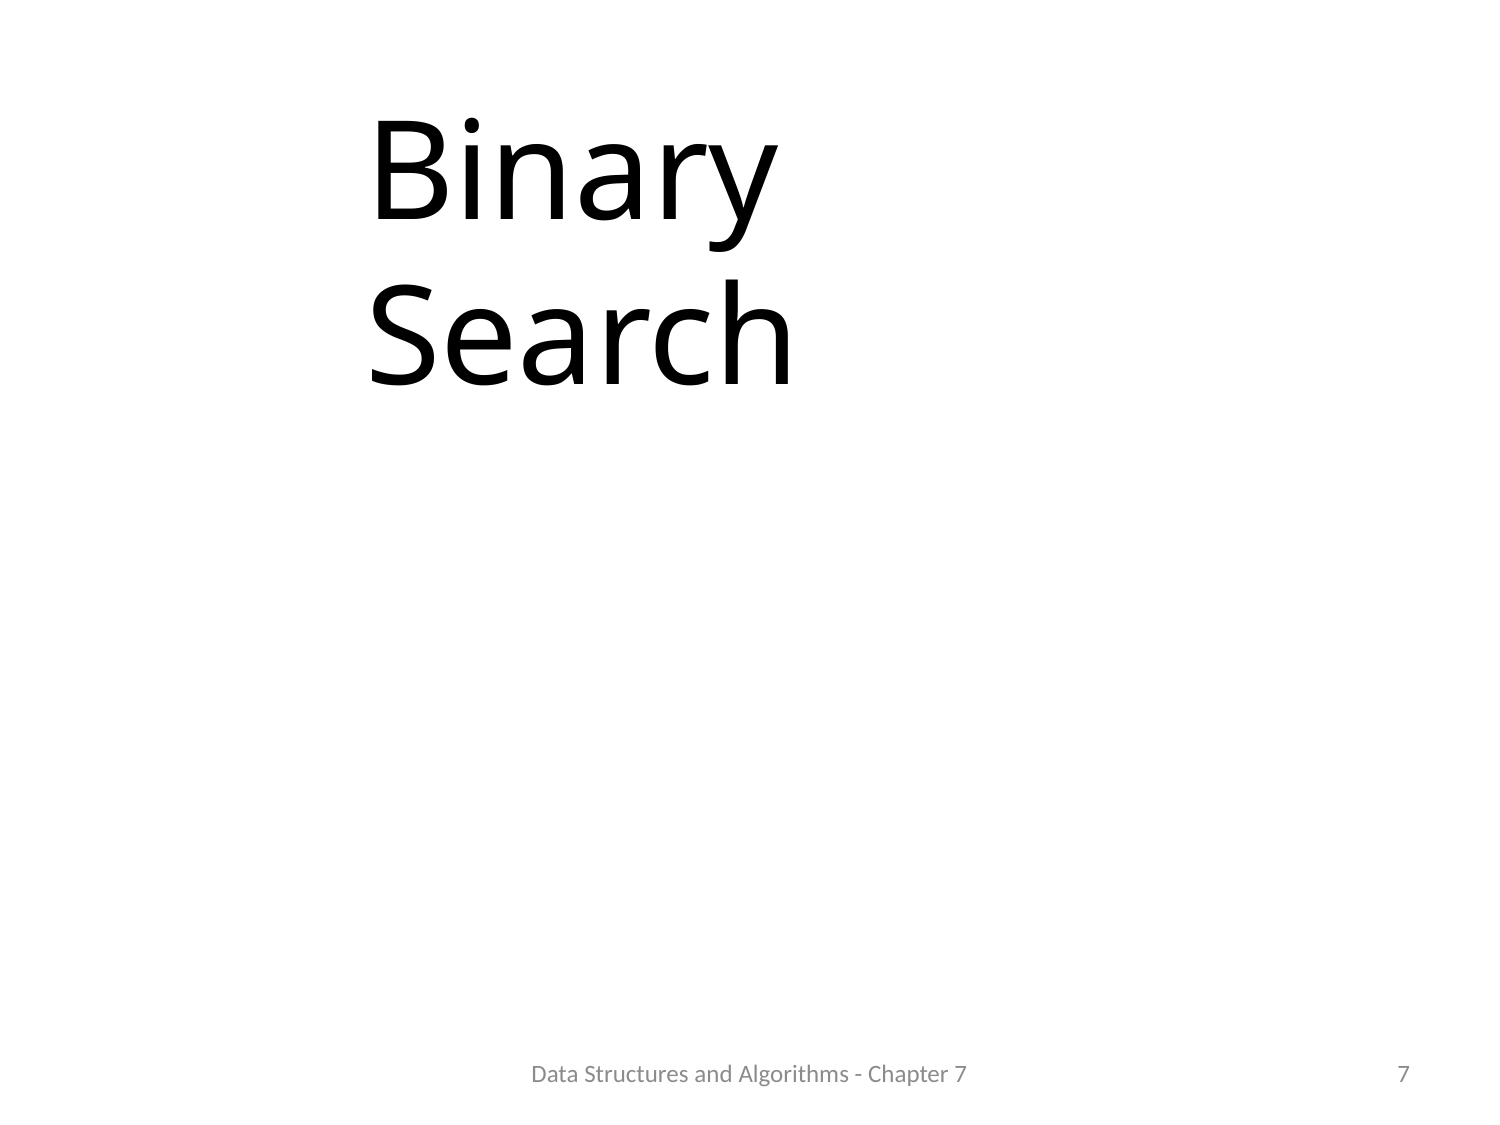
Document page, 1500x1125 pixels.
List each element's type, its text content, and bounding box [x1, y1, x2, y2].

slide_number 7 [1074, 1042, 1425, 1103]
footer Data Structures and Algorithms - Chapter 7 [512, 1042, 988, 1103]
list Binary Search [350, 75, 1205, 728]
